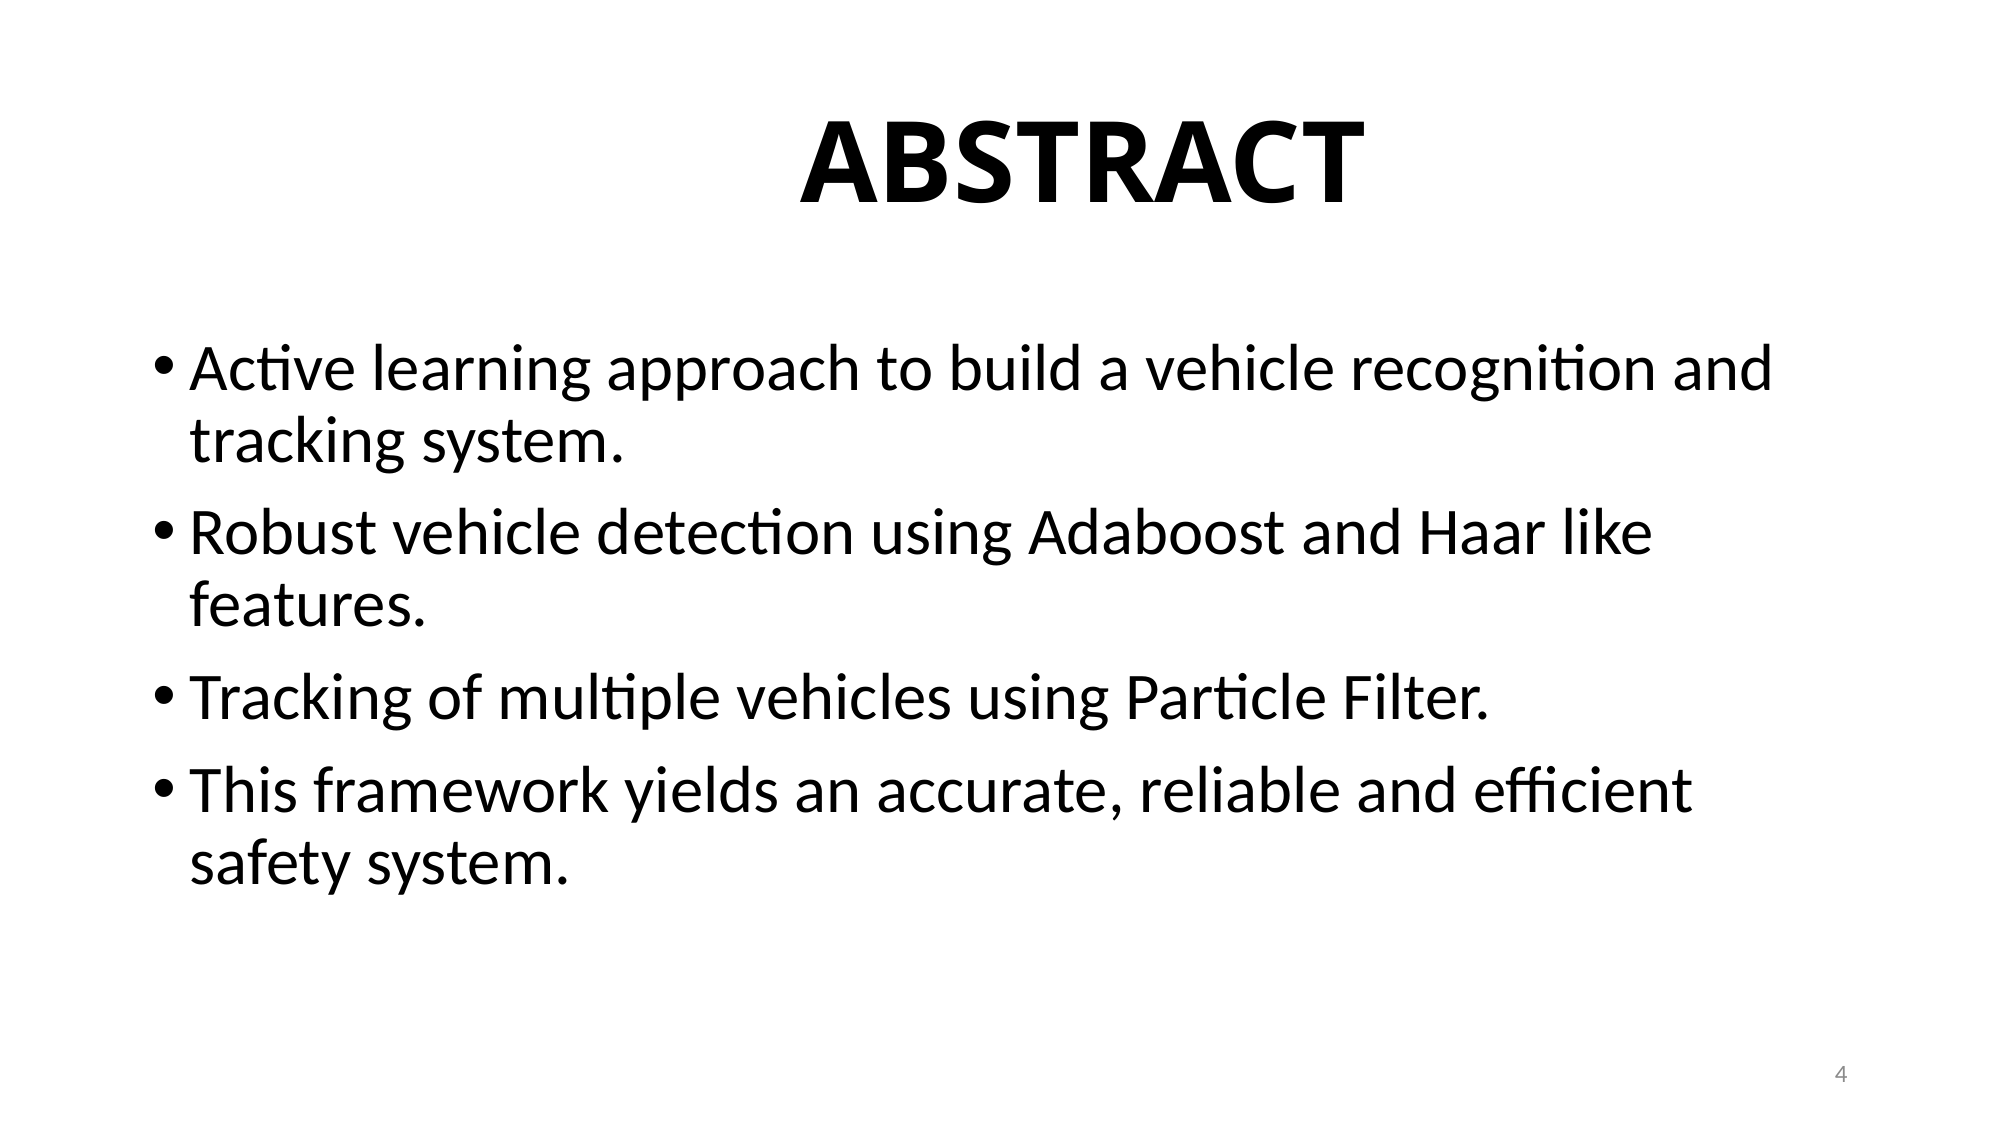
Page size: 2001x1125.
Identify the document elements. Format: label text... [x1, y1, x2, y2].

slide_number 4 [1412, 1042, 1863, 1103]
title ABSTRACT [137, 57, 1863, 234]
list Active learning approach to build a vehicle recognition and tracking system. Robust vehicle detection using Adaboost and Haar like features. Tracking of multiple vehicles using Particle Filter. This framework yields an accurate, reliable and efficient safety system. [137, 234, 1863, 1043]
